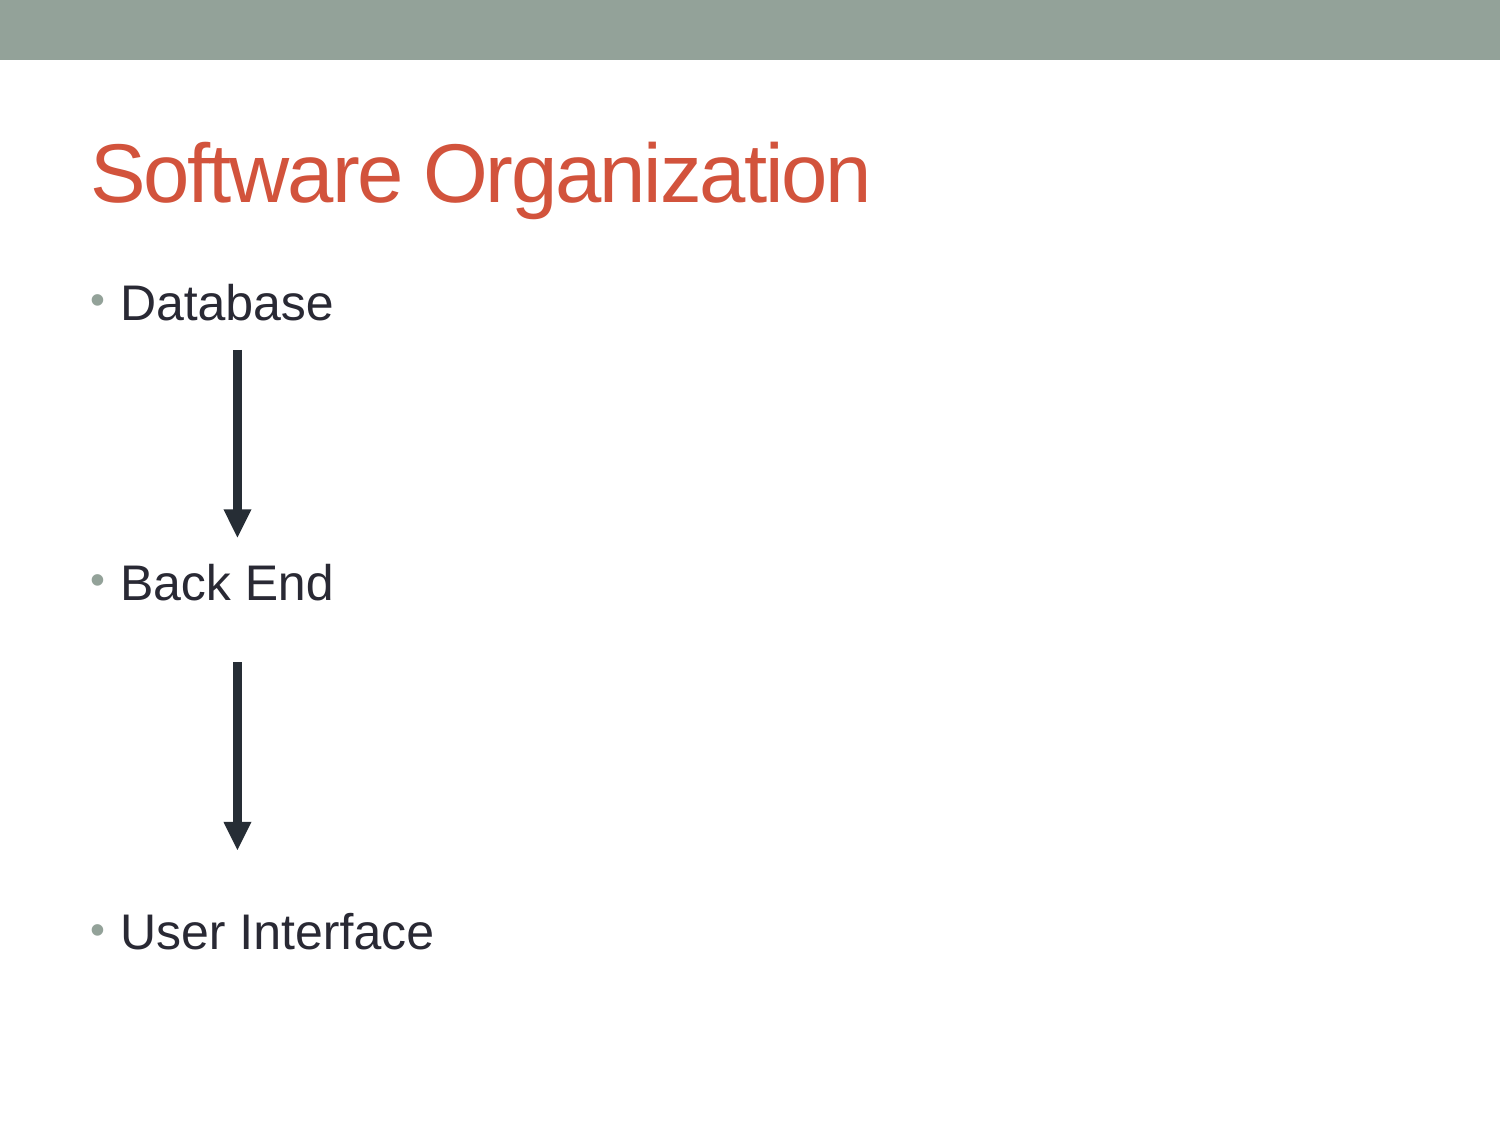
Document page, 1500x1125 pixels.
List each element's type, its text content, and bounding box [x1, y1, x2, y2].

list Database Back End User Interface [75, 262, 1425, 1063]
title Software Organization [75, 87, 1425, 250]
